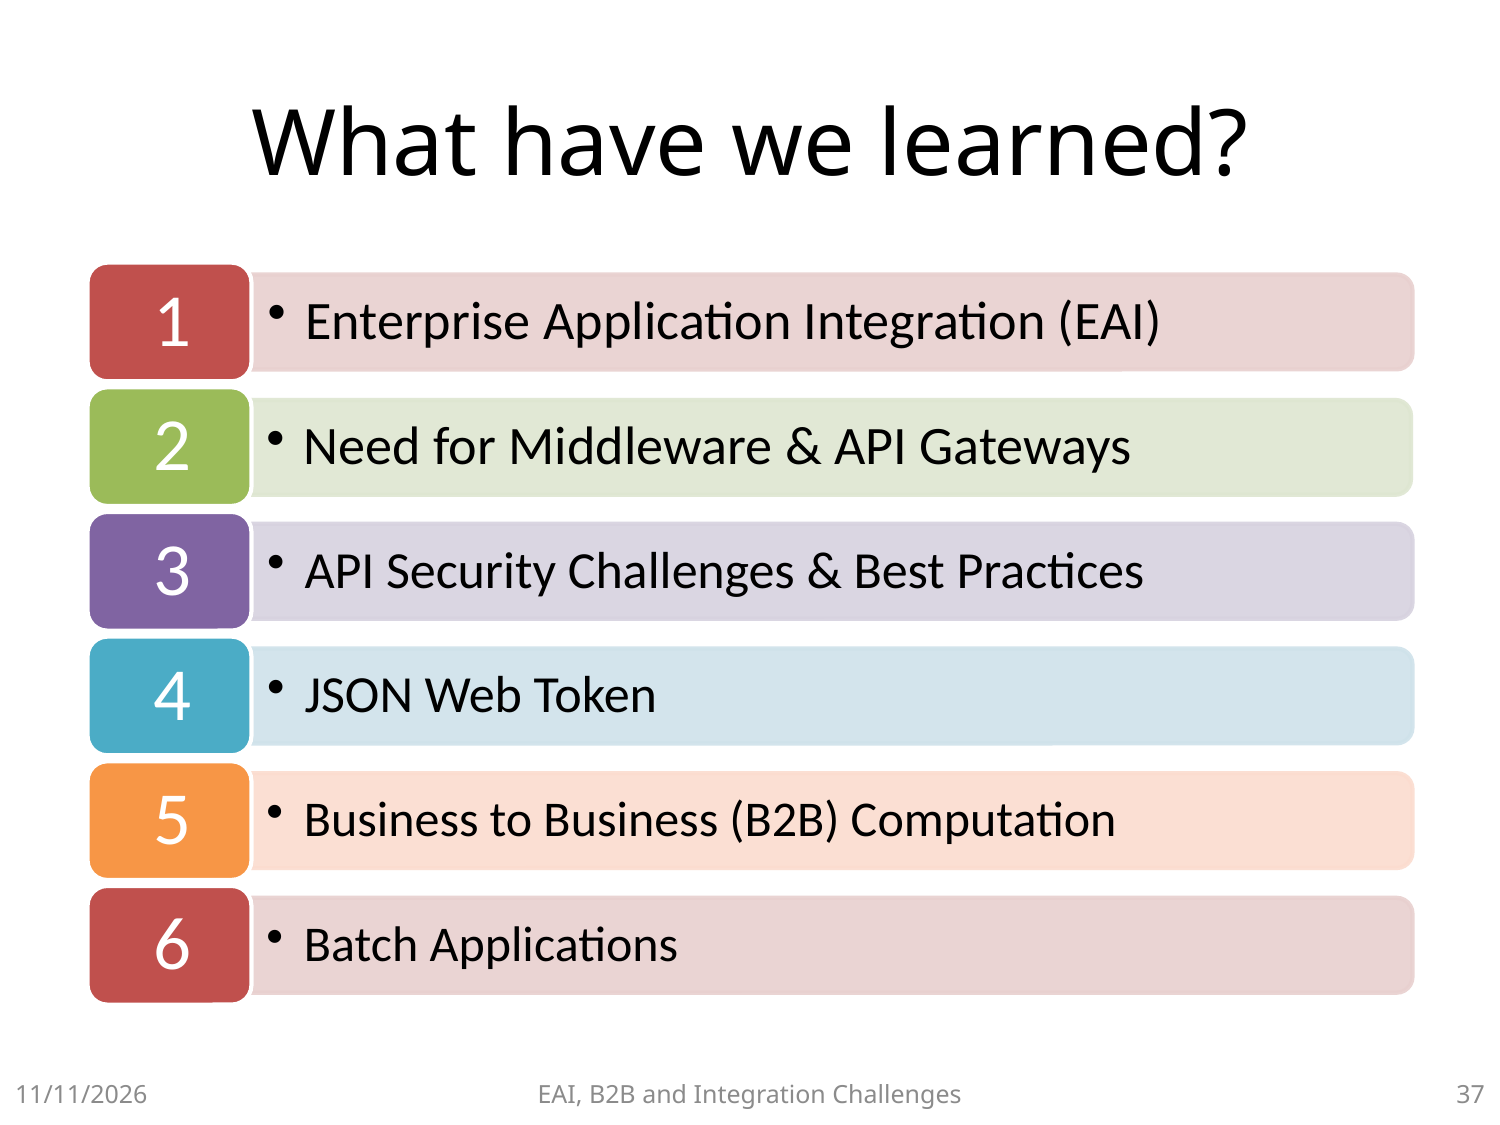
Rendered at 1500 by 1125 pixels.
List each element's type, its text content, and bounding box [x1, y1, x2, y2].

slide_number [0, 1065, 350, 1125]
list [74, 262, 1426, 1006]
footer EAI, B2B and Integration Challenges [512, 1065, 988, 1125]
slide_number 36 [1149, 1065, 1500, 1125]
title What have we learned? [75, 45, 1425, 233]
